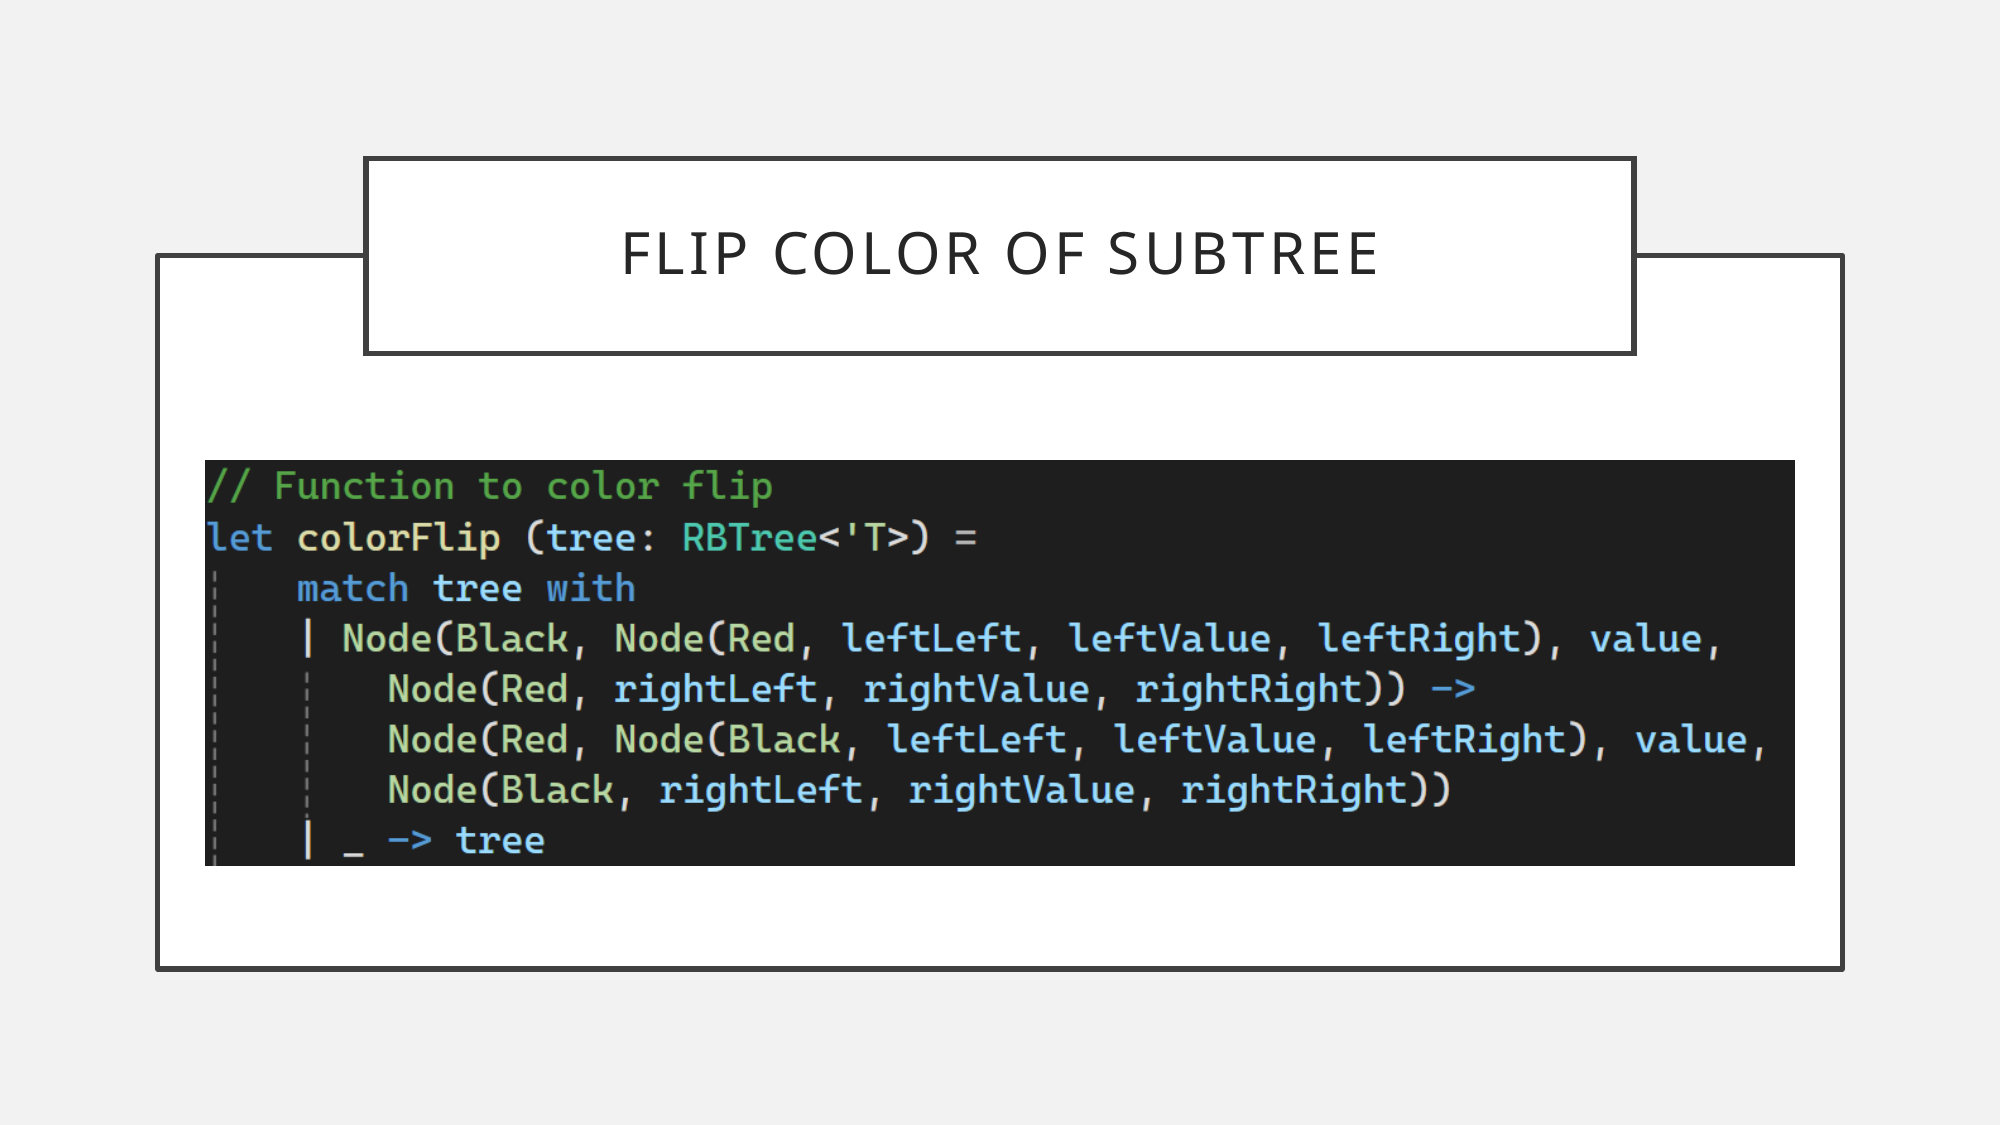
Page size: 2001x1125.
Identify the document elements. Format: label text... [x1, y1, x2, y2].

text_box [156, 255, 1843, 970]
picture [205, 460, 1795, 866]
title Flip Color of SubTree [363, 156, 1637, 356]
